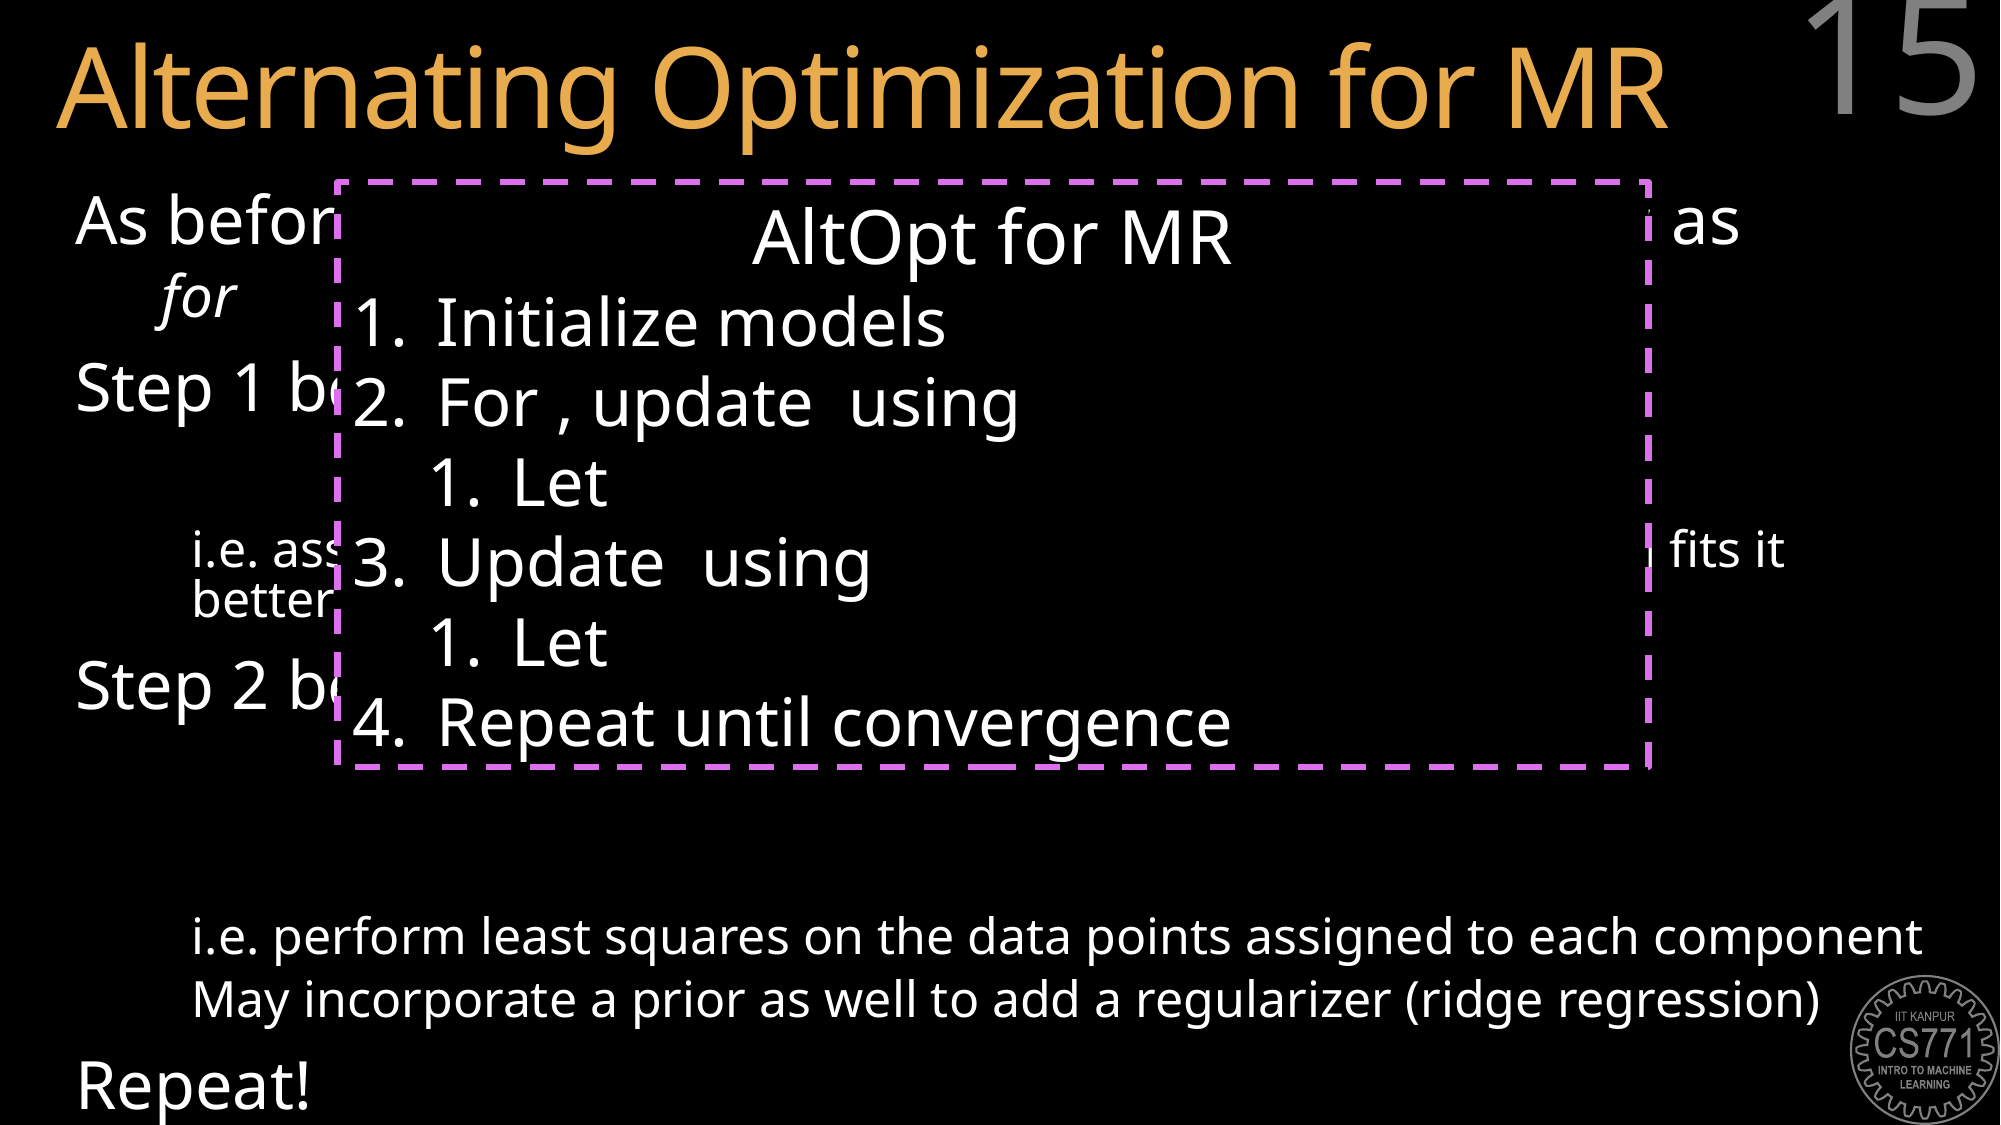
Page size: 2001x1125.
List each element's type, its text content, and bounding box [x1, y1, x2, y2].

title Alternating Optimization for MR [41, 5, 1945, 183]
slide_number 15 [1520, 6, 2000, 183]
